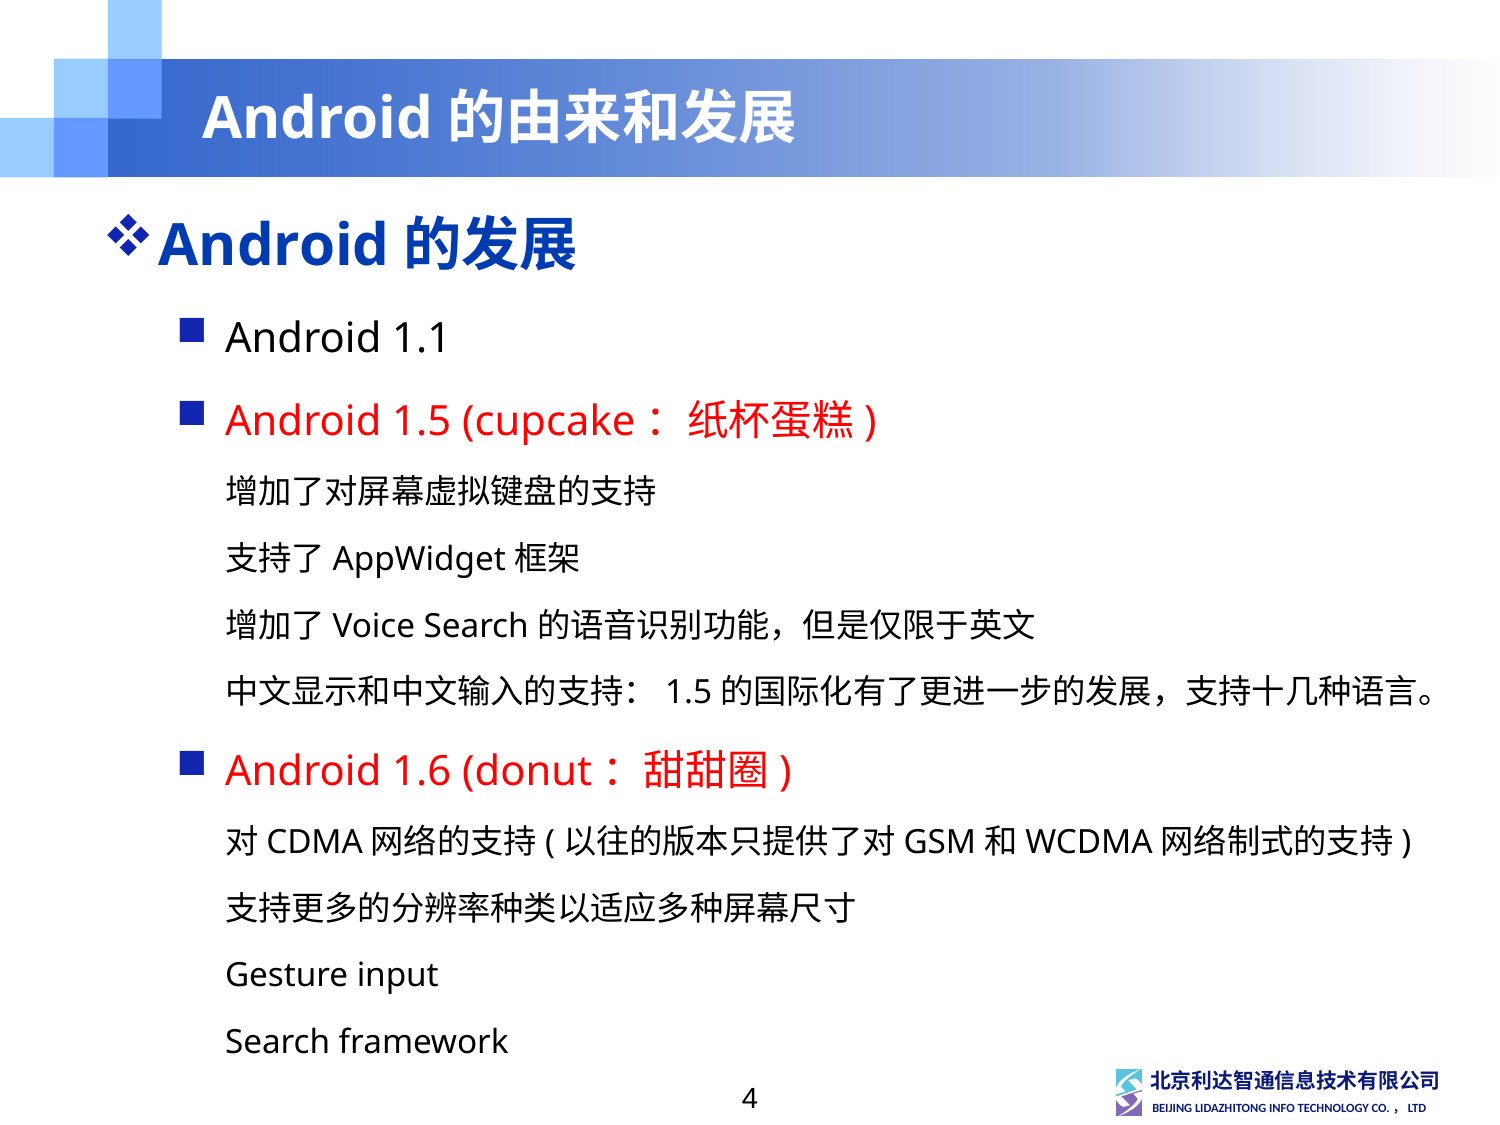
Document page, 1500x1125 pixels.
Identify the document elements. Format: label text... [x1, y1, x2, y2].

text_box Android的发展 Android 1.1 Android 1.5 (cupcake：纸杯蛋糕) 增加了对屏幕虚拟键盘的支持 支持了AppWidget框架 增加了Voice Search的语音识别功能，但是仅限于英文 中文显示和中文输入的支持：1.5的国际化有了更进一步的发展，支持十几种语言。 Android 1.6 (donut：甜甜圈) 对CDMA网络的支持(以往的版本只提供了对GSM和WCDMA网络制式的支持) 支持更多的分辨率种类以适应多种屏幕尺寸 Gesture input Search framework [87, 199, 1475, 1088]
picture [108, 59, 1500, 177]
picture [1116, 1088, 1142, 1116]
title Android的由来和发展 [187, 74, 1038, 156]
slide_number 4 [574, 1088, 926, 1125]
